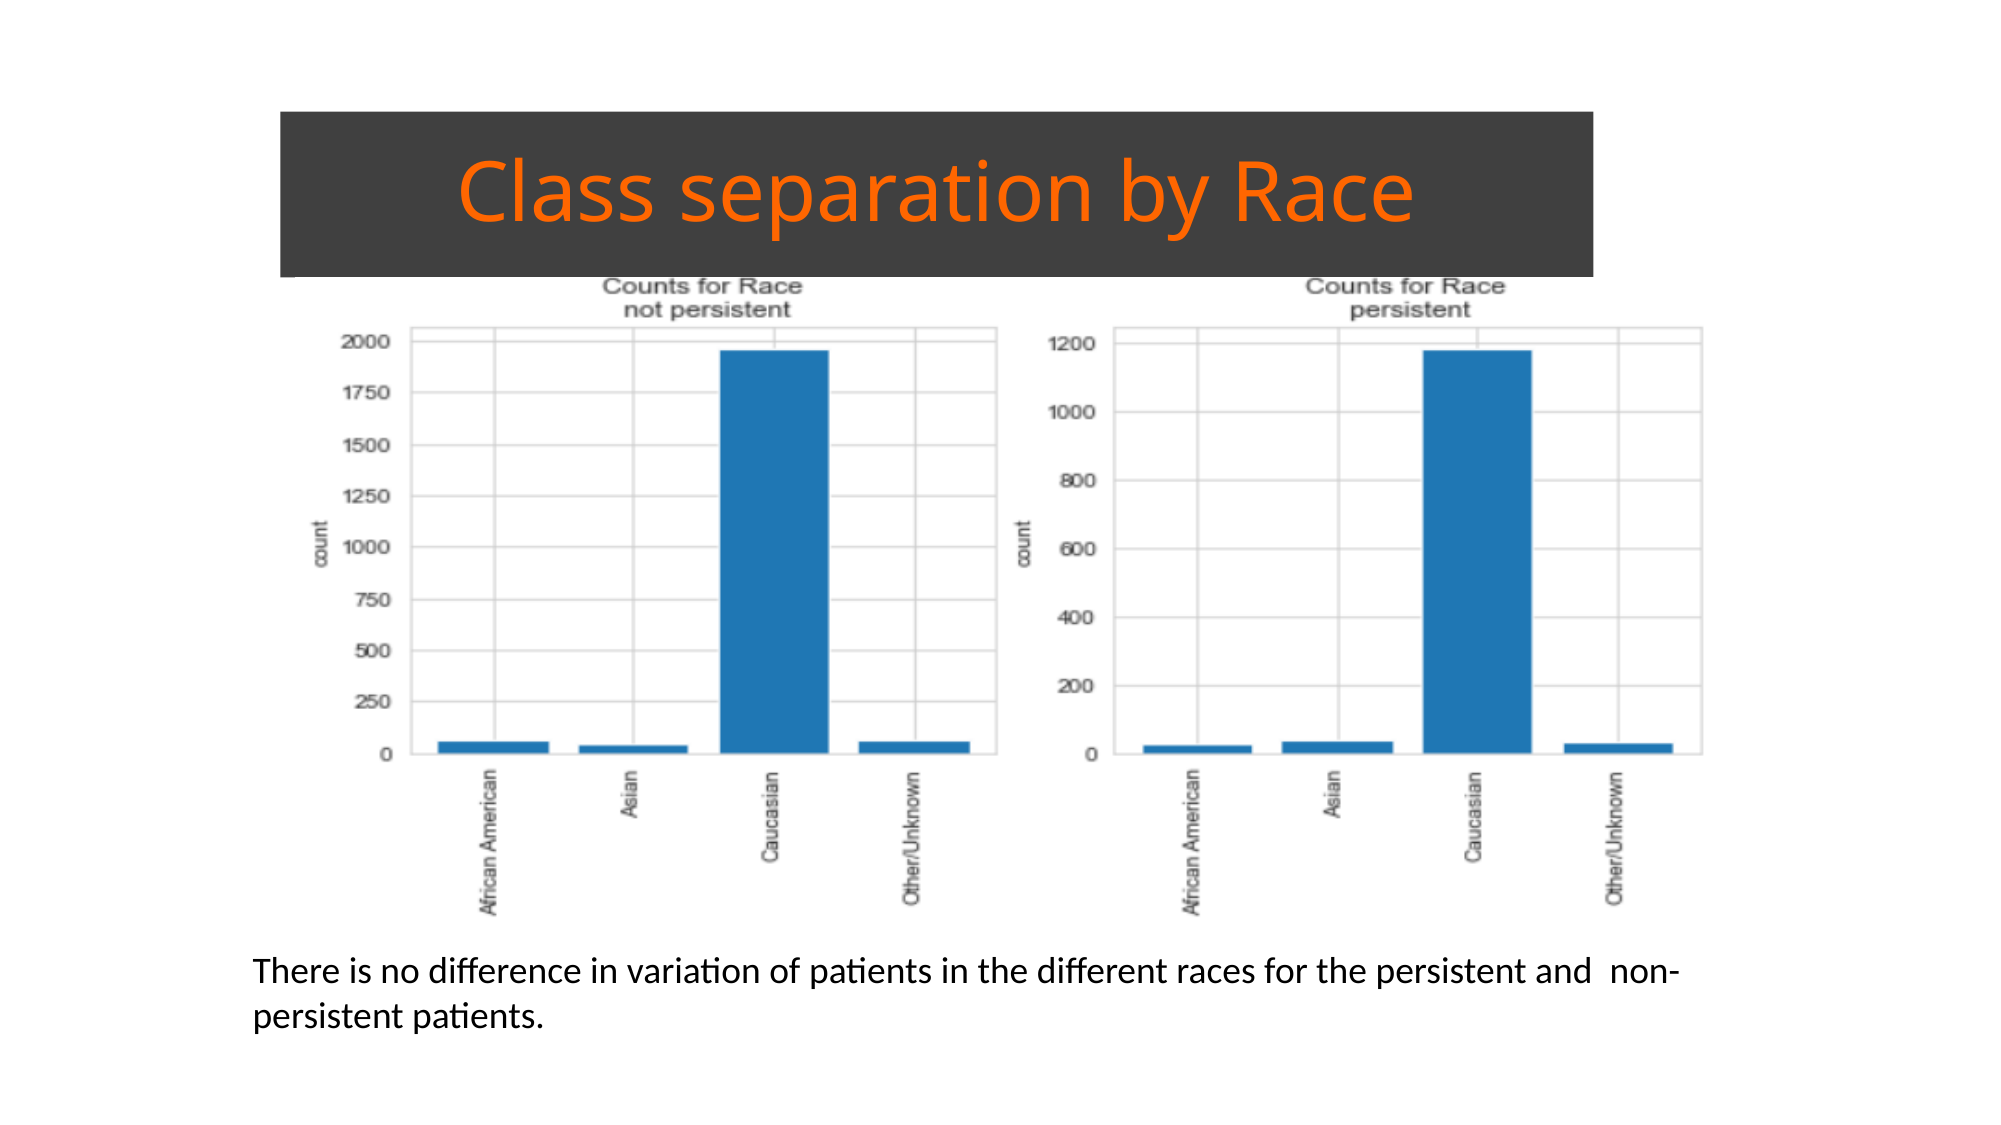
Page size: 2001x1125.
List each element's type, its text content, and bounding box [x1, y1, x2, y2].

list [295, 277, 1737, 939]
text_box There is no difference in variation of patients in the different races for the persistent and non-persistent patients. [237, 938, 1802, 1044]
title Class separation by Race [280, 111, 1594, 278]
